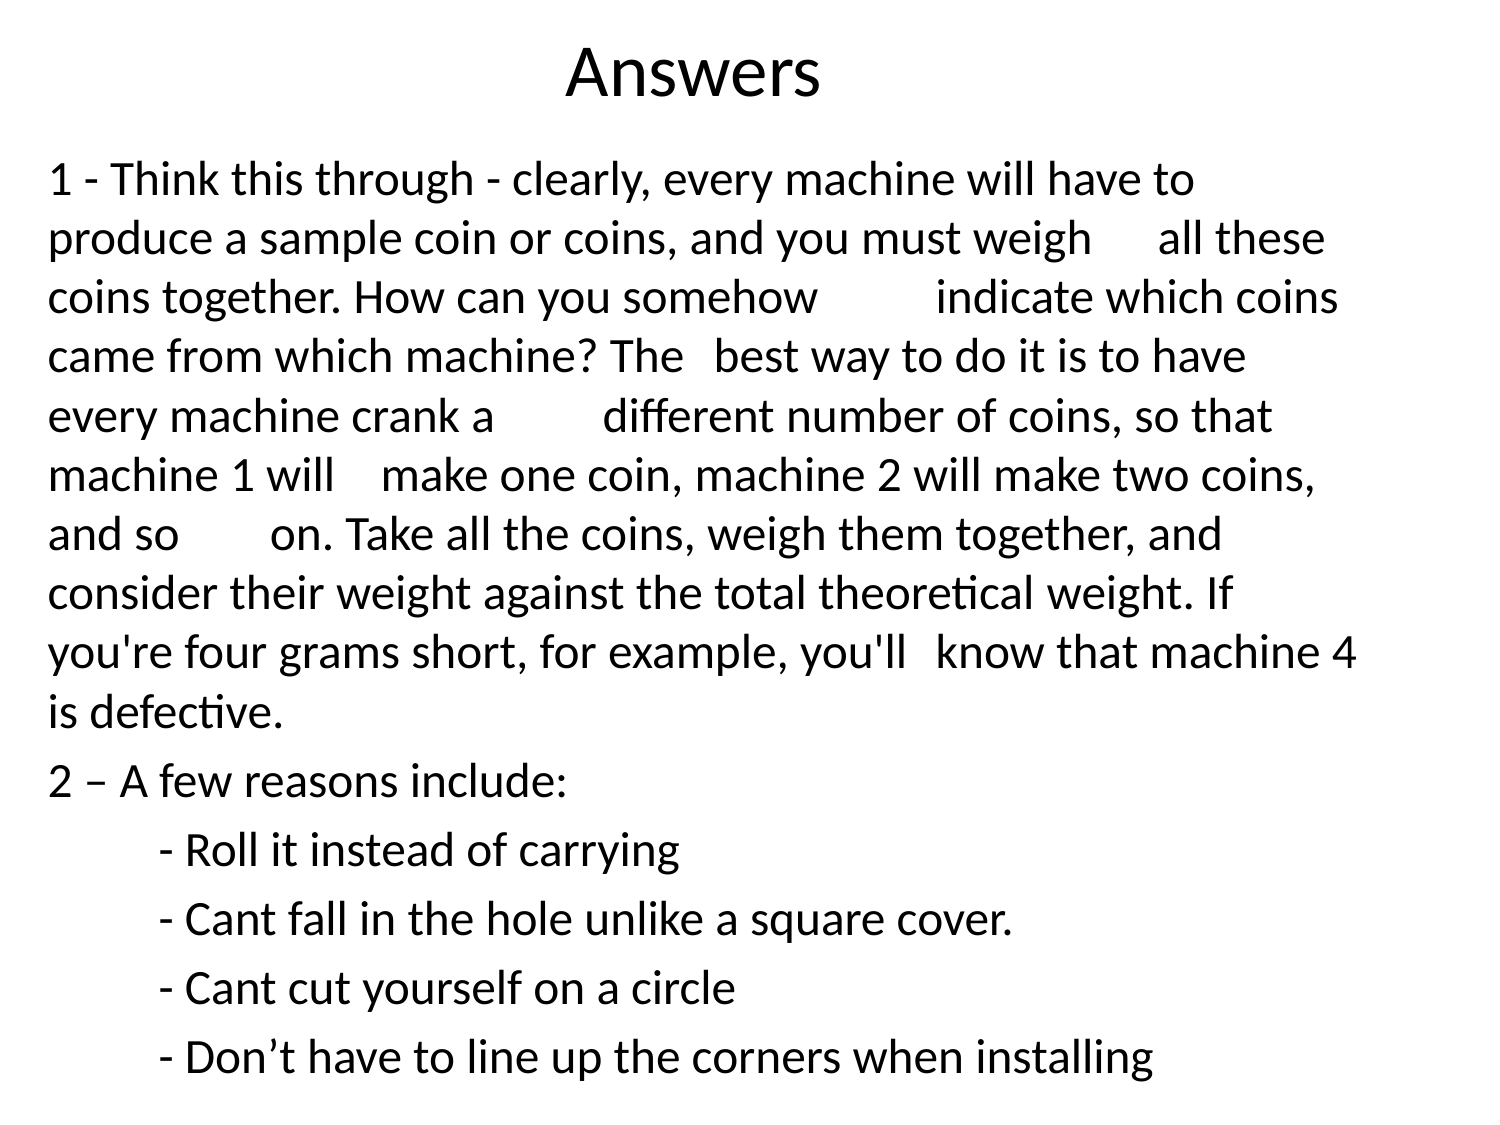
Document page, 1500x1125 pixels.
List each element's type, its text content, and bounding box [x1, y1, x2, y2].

text_box Answers [322, 14, 1066, 120]
list 1 - Think this through - clearly, every machine will have to produce a sample coin or coins, and you must weigh all these coins together. How can you somehow indicate which coins came from which machine? The best way to do it is to have every machine crank a different number of coins, so that machine 1 will make one coin, machine 2 will make two coins, and so on. Take all the coins, weigh them together, and consider their weight against the total theoretical weight. If you're four grams short, for example, you'll know that machine 4 is defective. 2 – A few reasons include: - Roll it instead of carrying - Cant fall in the hole unlike a square cover. - Cant cut yourself on a circle - Don’t have to line up the corners when installing [32, 138, 1383, 1098]
